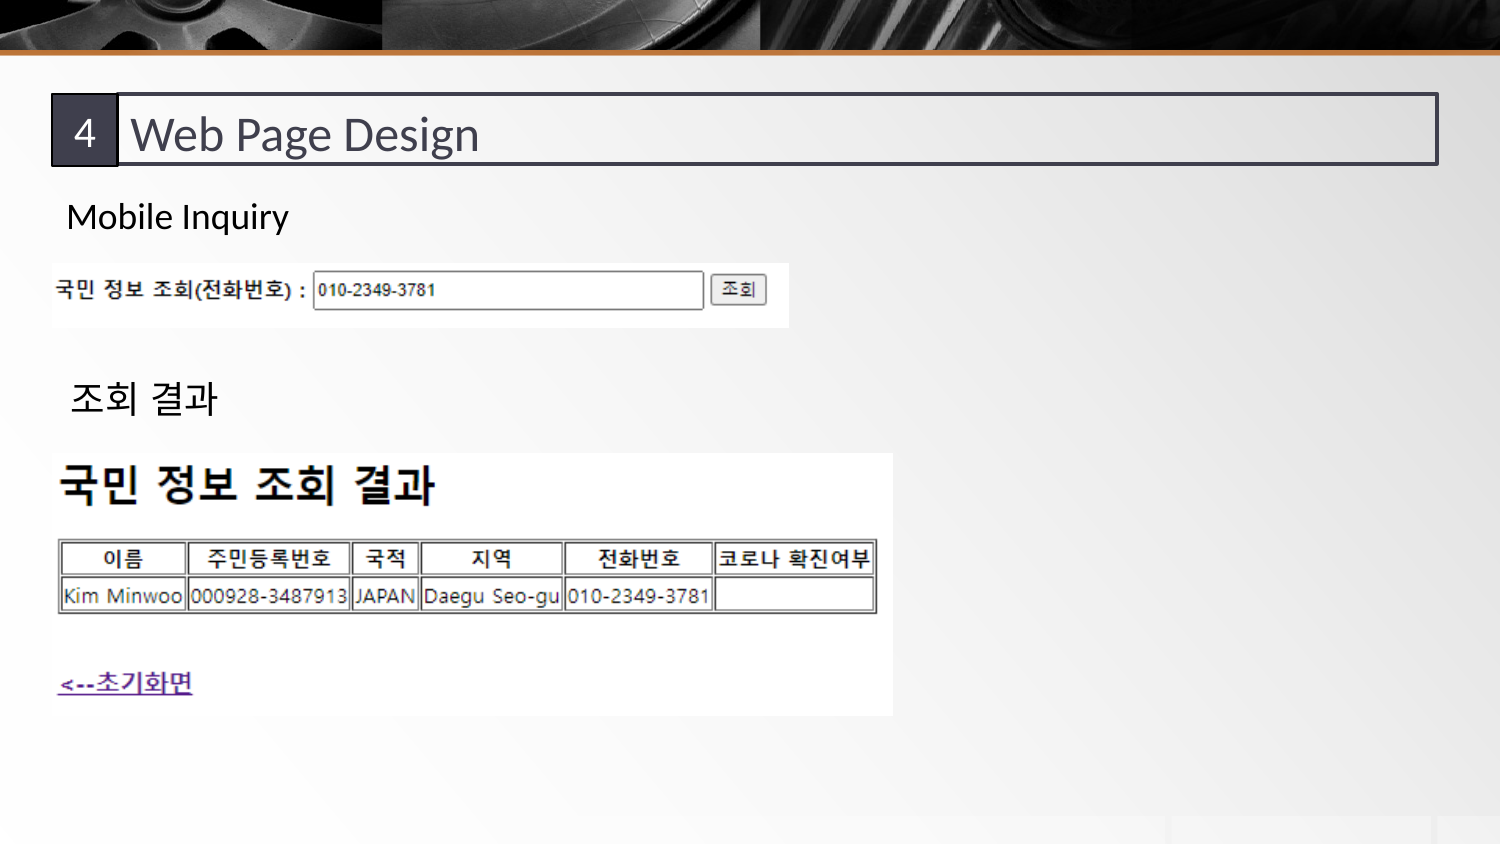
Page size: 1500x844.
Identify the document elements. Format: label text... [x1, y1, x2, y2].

picture [51, 263, 789, 329]
text_box 4 [51, 93, 119, 167]
picture [51, 452, 894, 716]
text_box Web Page Design [119, 93, 1437, 164]
text_box Mobile Inquiry [53, 185, 303, 244]
text_box 조회 결과 [57, 369, 233, 428]
picture [0, 0, 1500, 50]
